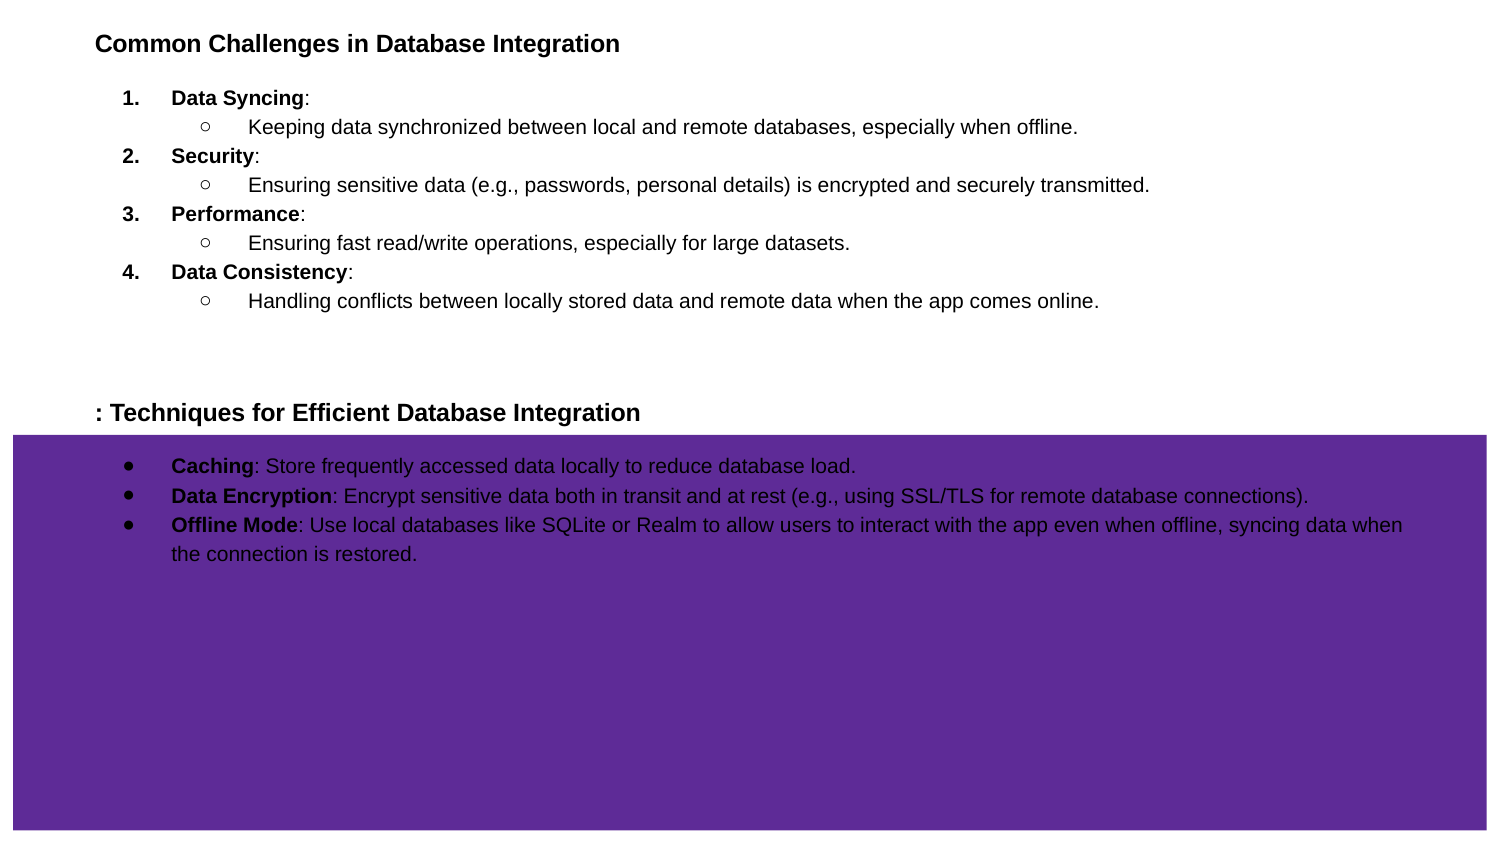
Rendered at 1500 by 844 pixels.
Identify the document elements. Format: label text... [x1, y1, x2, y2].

title Common Challenges in Database Integration Data Syncing: Keeping data synchronized between local and remote databases, especially when offline. Security: Ensuring sensitive data (e.g., passwords, personal details) is encrypted and securely transmitted. Performance: Ensuring fast read/write operations, especially for large datasets. Data Consistency: Handling conflicts between locally stored data and remote data when the app comes online. : Techniques for Efficient Database Integration Caching: Store frequently accessed data locally to reduce database load. Data Encryption: Encrypt sensitive data both in transit and at rest (e.g., using SSL/TLS for remote database connections). Offline Mode: Use local databases like SQLite or Realm to allow users to interact with the app even when offline, syncing data when the connection is restored. [79, 8, 1423, 583]
